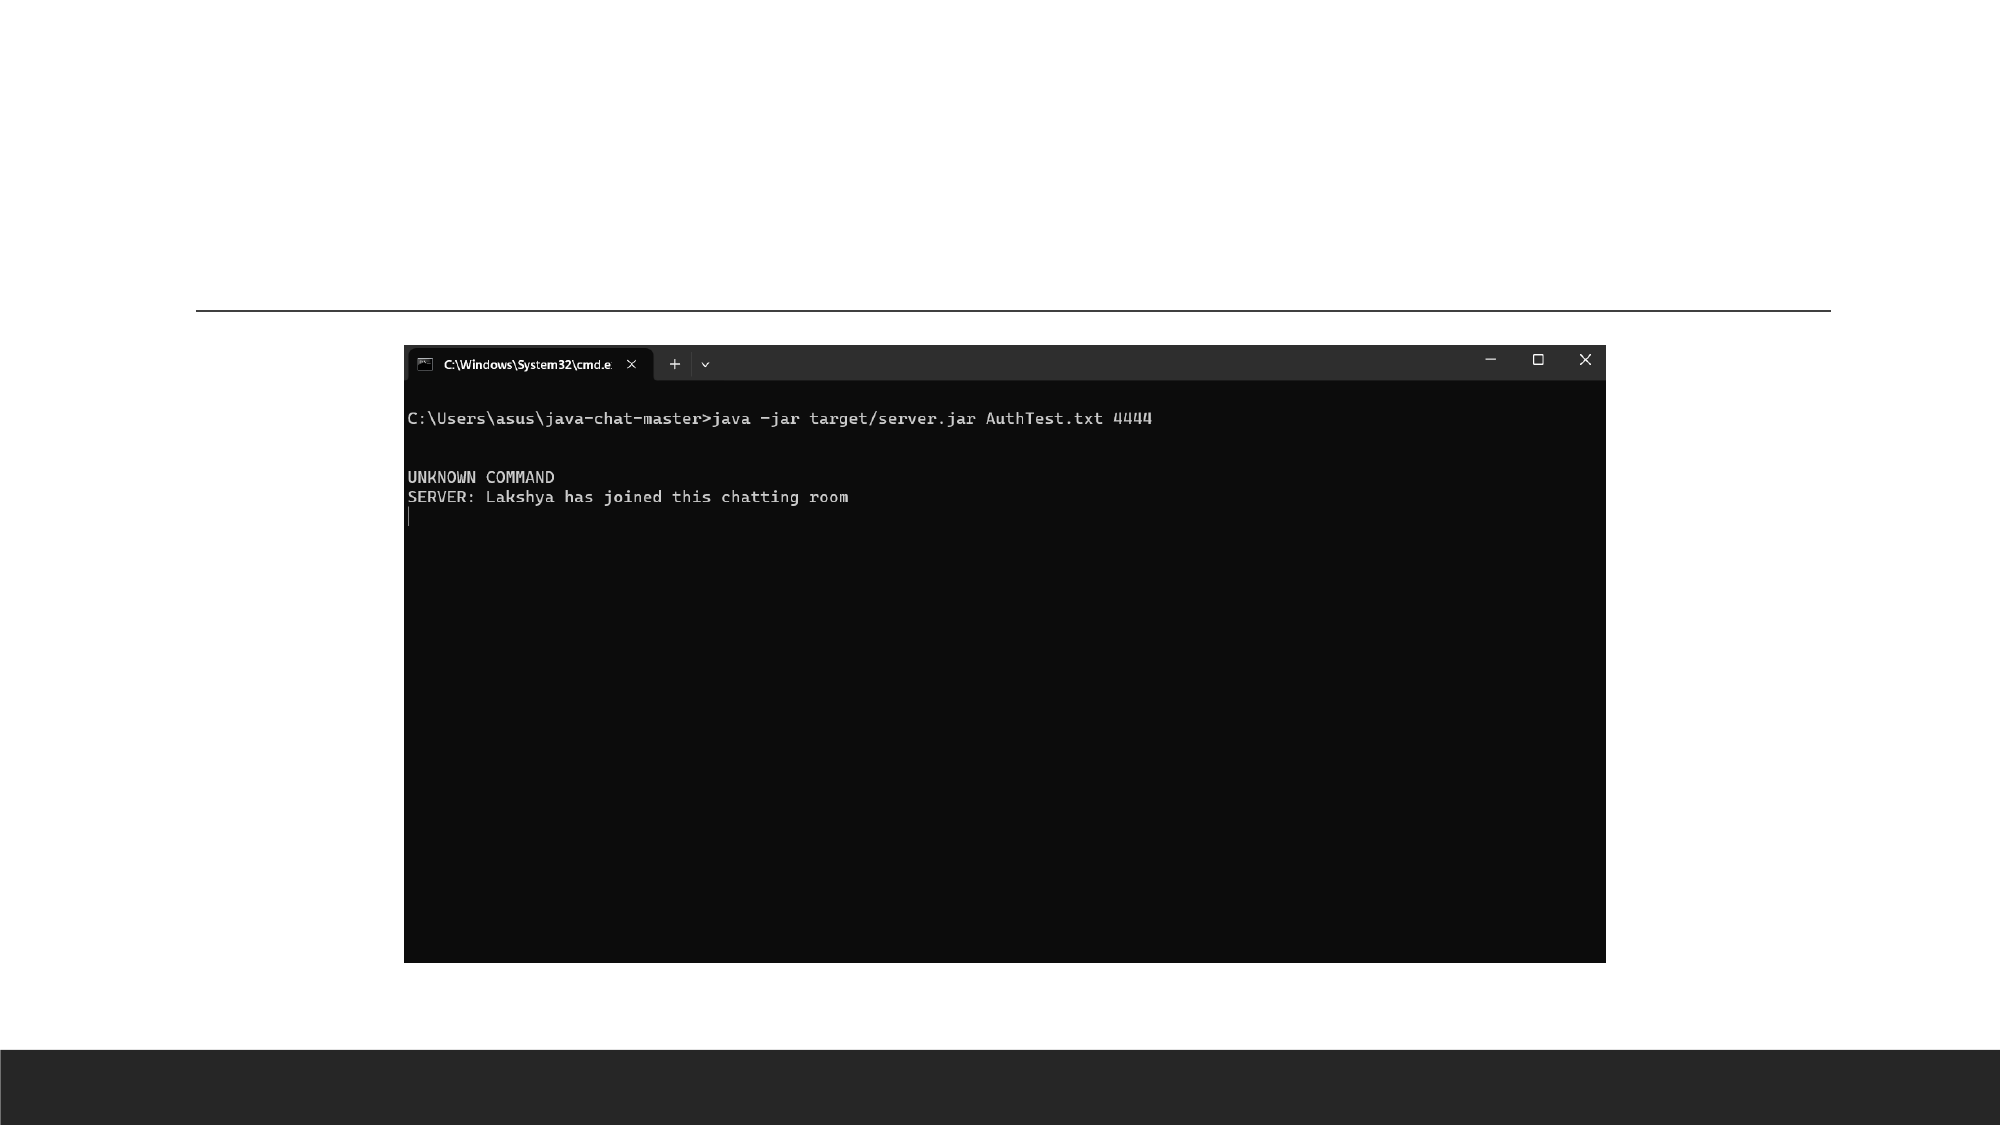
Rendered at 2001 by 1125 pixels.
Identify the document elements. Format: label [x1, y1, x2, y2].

list [403, 345, 1607, 964]
